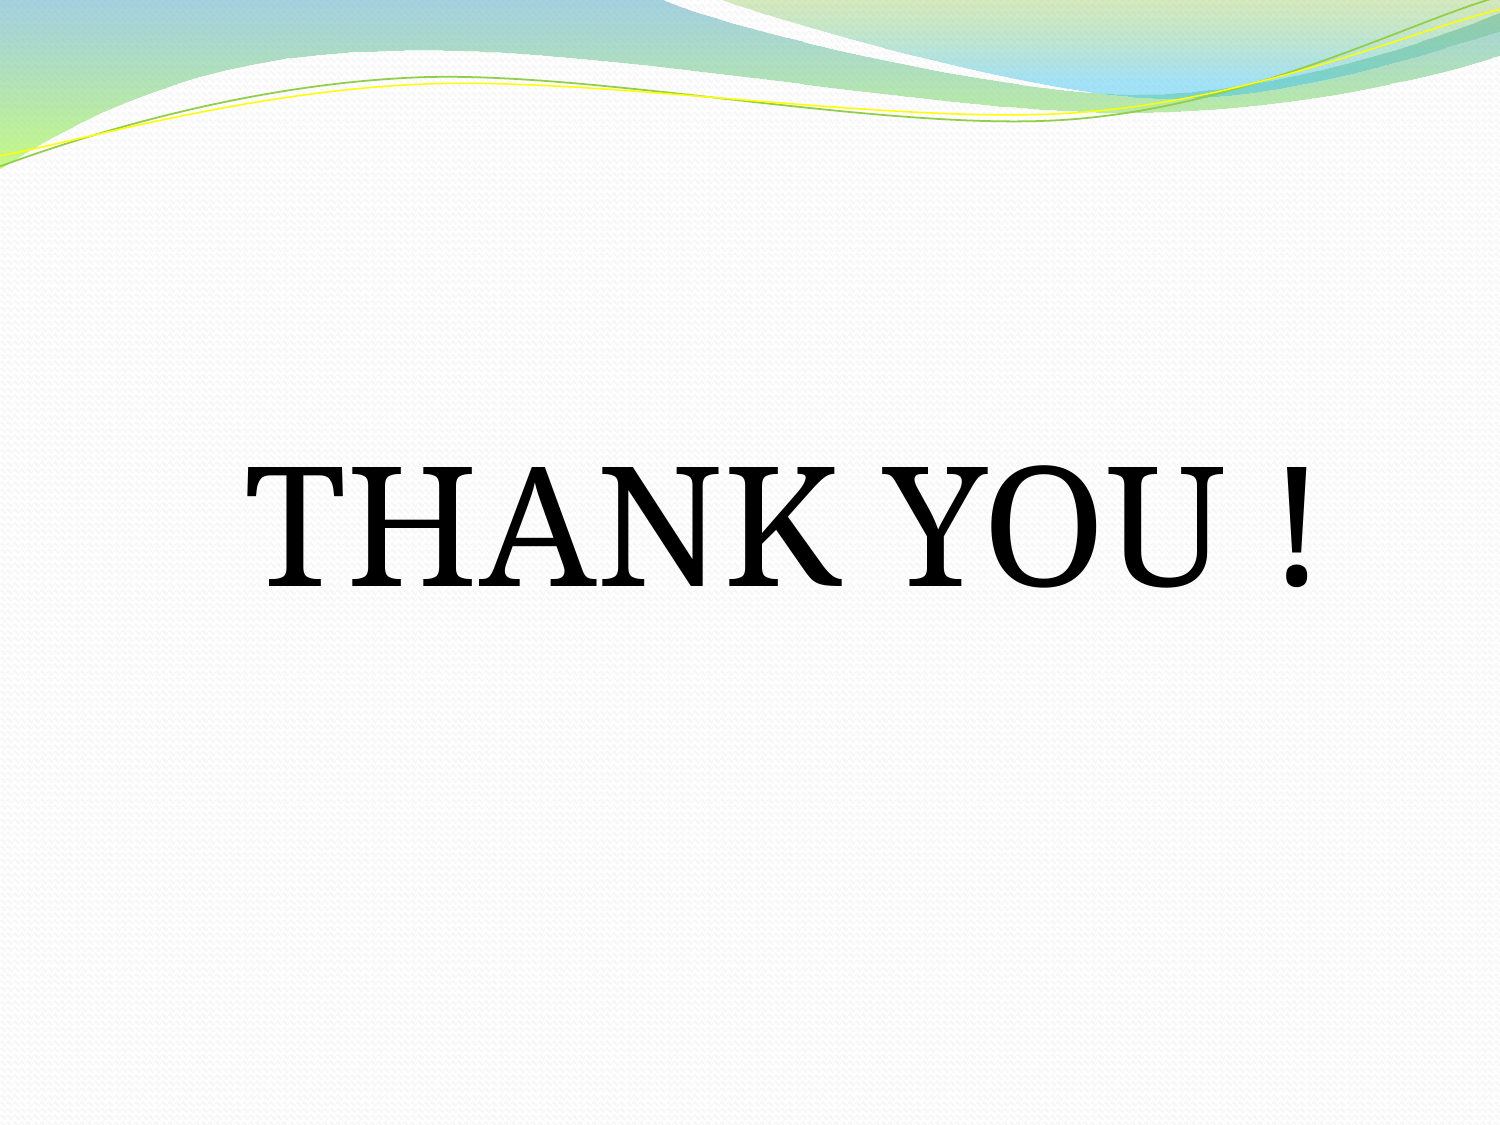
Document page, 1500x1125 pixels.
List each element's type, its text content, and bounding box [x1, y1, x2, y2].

text_box THANK YOU ! [229, 412, 1340, 628]
